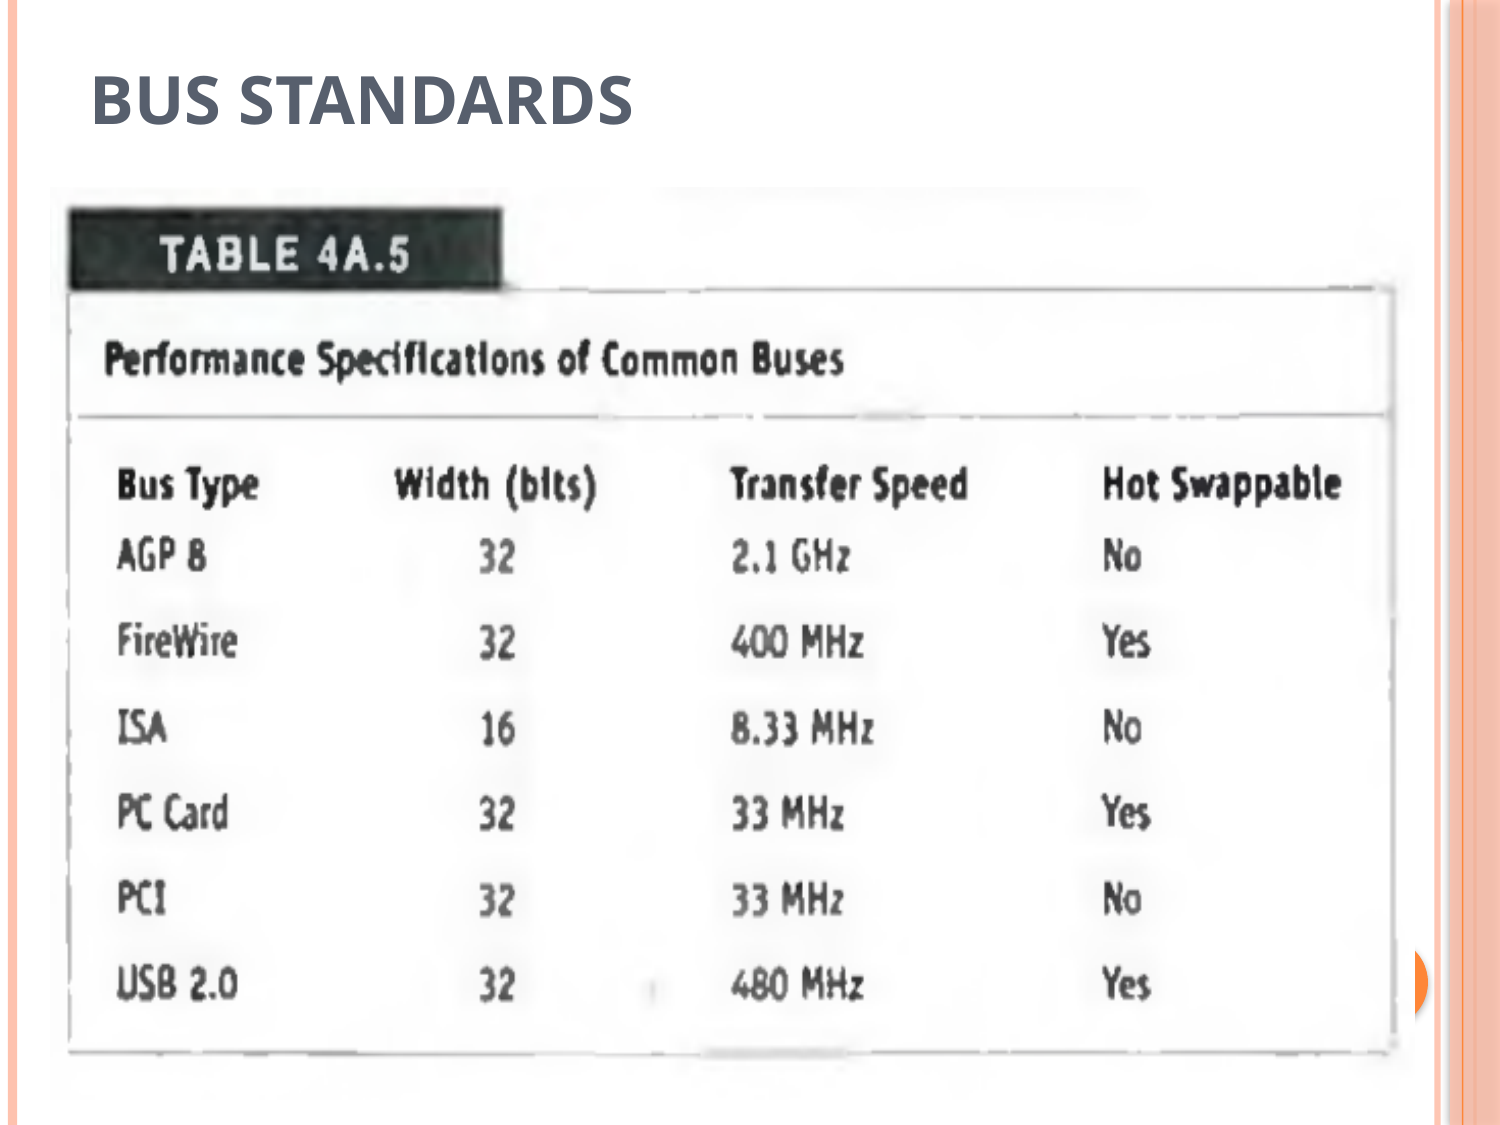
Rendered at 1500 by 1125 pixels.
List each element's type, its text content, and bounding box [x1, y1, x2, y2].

title Bus Standards [75, 45, 1300, 145]
picture [49, 186, 1416, 1101]
